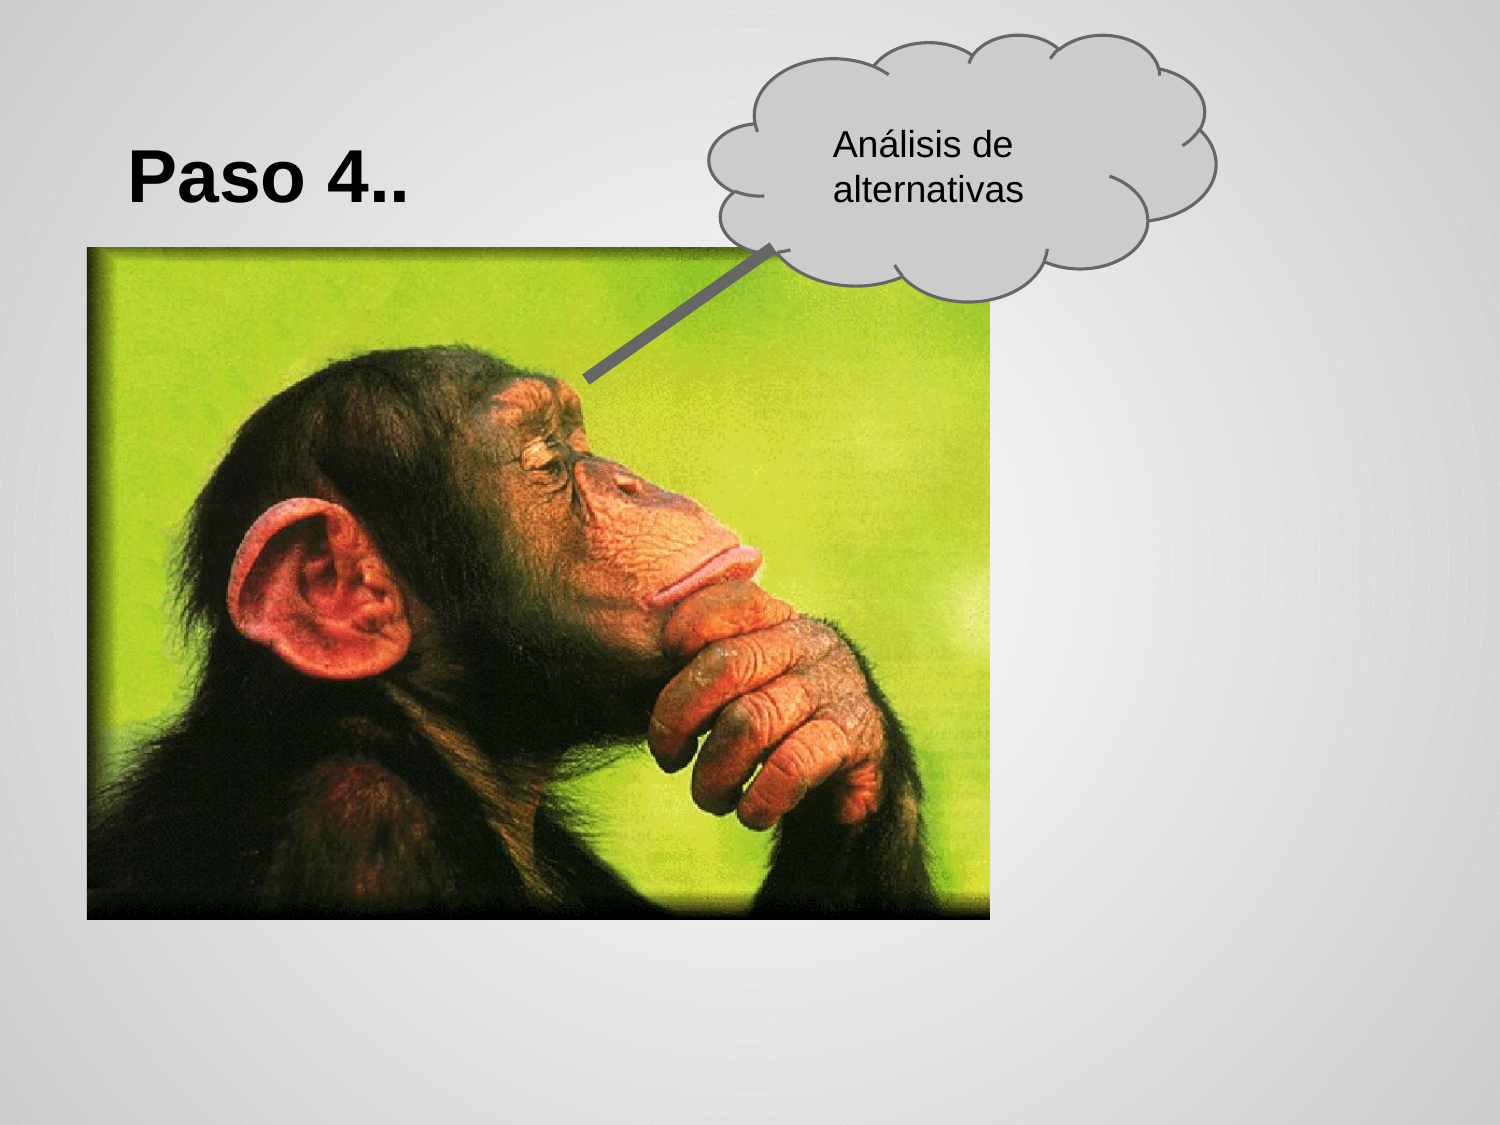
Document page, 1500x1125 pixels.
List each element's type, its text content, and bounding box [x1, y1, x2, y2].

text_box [585, 247, 774, 380]
text_box [86, 247, 990, 920]
title Paso 4.. [75, 14, 1425, 233]
text_box [708, 35, 1217, 303]
text_box Análisis de alternativas [817, 104, 1093, 225]
